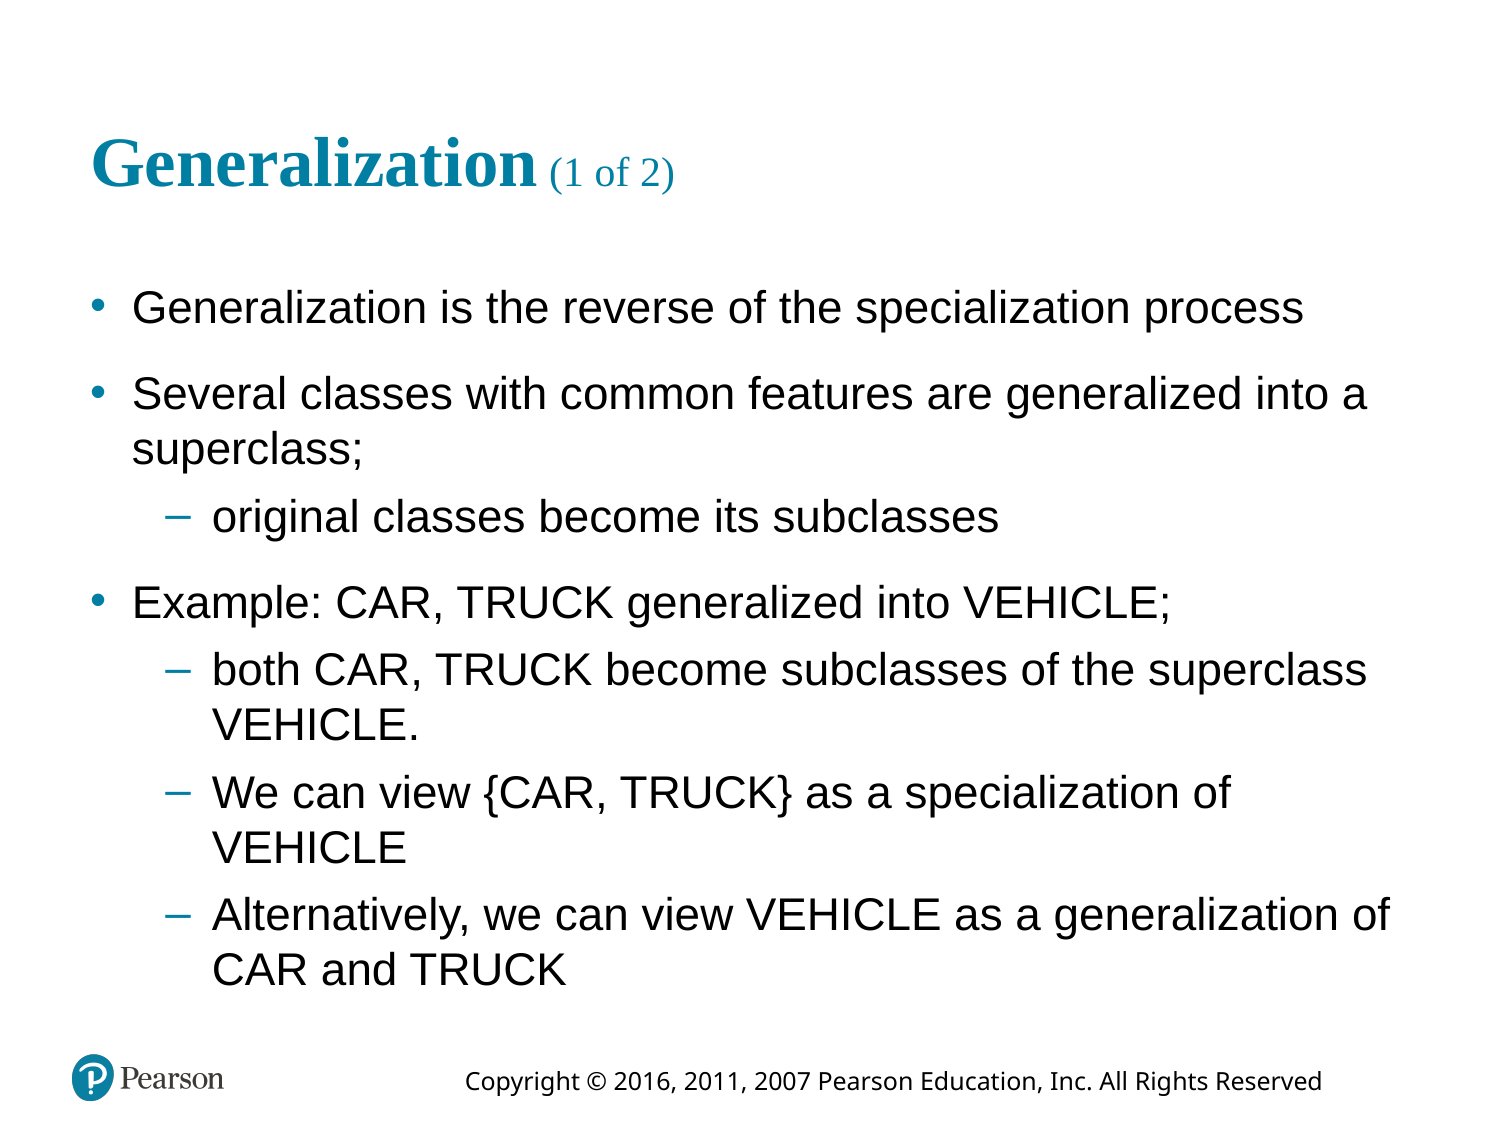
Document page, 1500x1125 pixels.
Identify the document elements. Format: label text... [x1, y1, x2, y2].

picture [98, 1054, 224, 1101]
picture [80, 1063, 106, 1088]
title Generalization (1 of 2) [75, 35, 1425, 216]
picture [72, 1087, 83, 1101]
picture [72, 1054, 88, 1070]
list Generalization is the reverse of the specialization process Several classes with common features are generalized into a superclass; original classes become its subclasses Example: CAR, TRUCK generalized into VEHICLE; both CAR, TRUCK become subclasses of the superclass VEHICLE. We can view {CAR, TRUCK} as a specialization of VEHICLE Alternatively, we can view VEHICLE as a generalization of CAR and TRUCK [75, 262, 1425, 1005]
